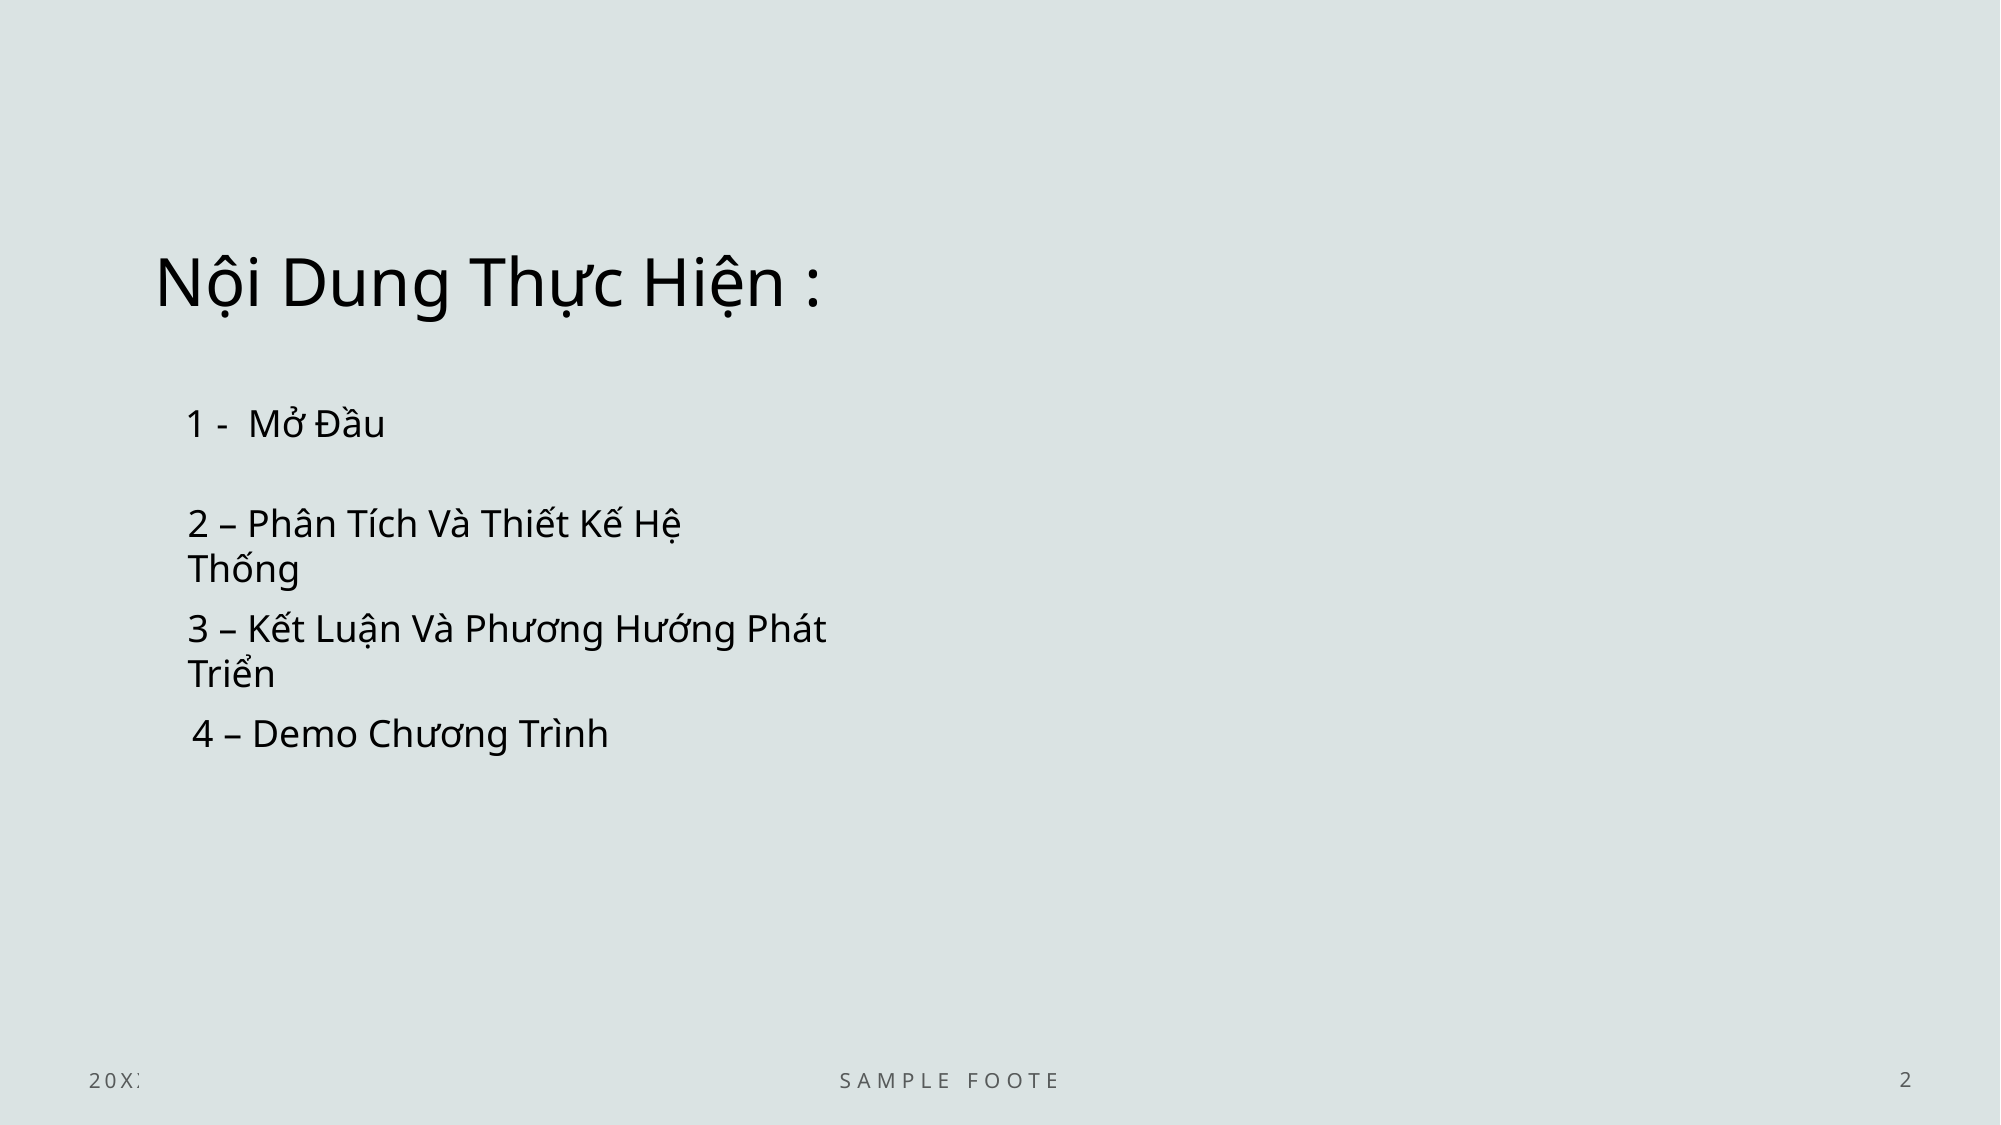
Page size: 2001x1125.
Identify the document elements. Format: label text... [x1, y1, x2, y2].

text_box 3 – Kết Luận Và Phương Hướng Phát Triển [172, 597, 932, 703]
text_box 1 - Mở Đầu [170, 393, 625, 453]
text_box 2 – Phân Tích Và Thiết Kế Hệ Thống [172, 493, 796, 597]
slide_number 2 [1637, 1042, 1927, 1119]
footer Sample Footer Text [451, 1042, 1549, 1119]
text_box 4 – Demo Chương Trình [177, 702, 907, 762]
title Nội Dung Thực Hiện : [139, 144, 1815, 327]
slide_number 20XX [73, 1042, 363, 1119]
